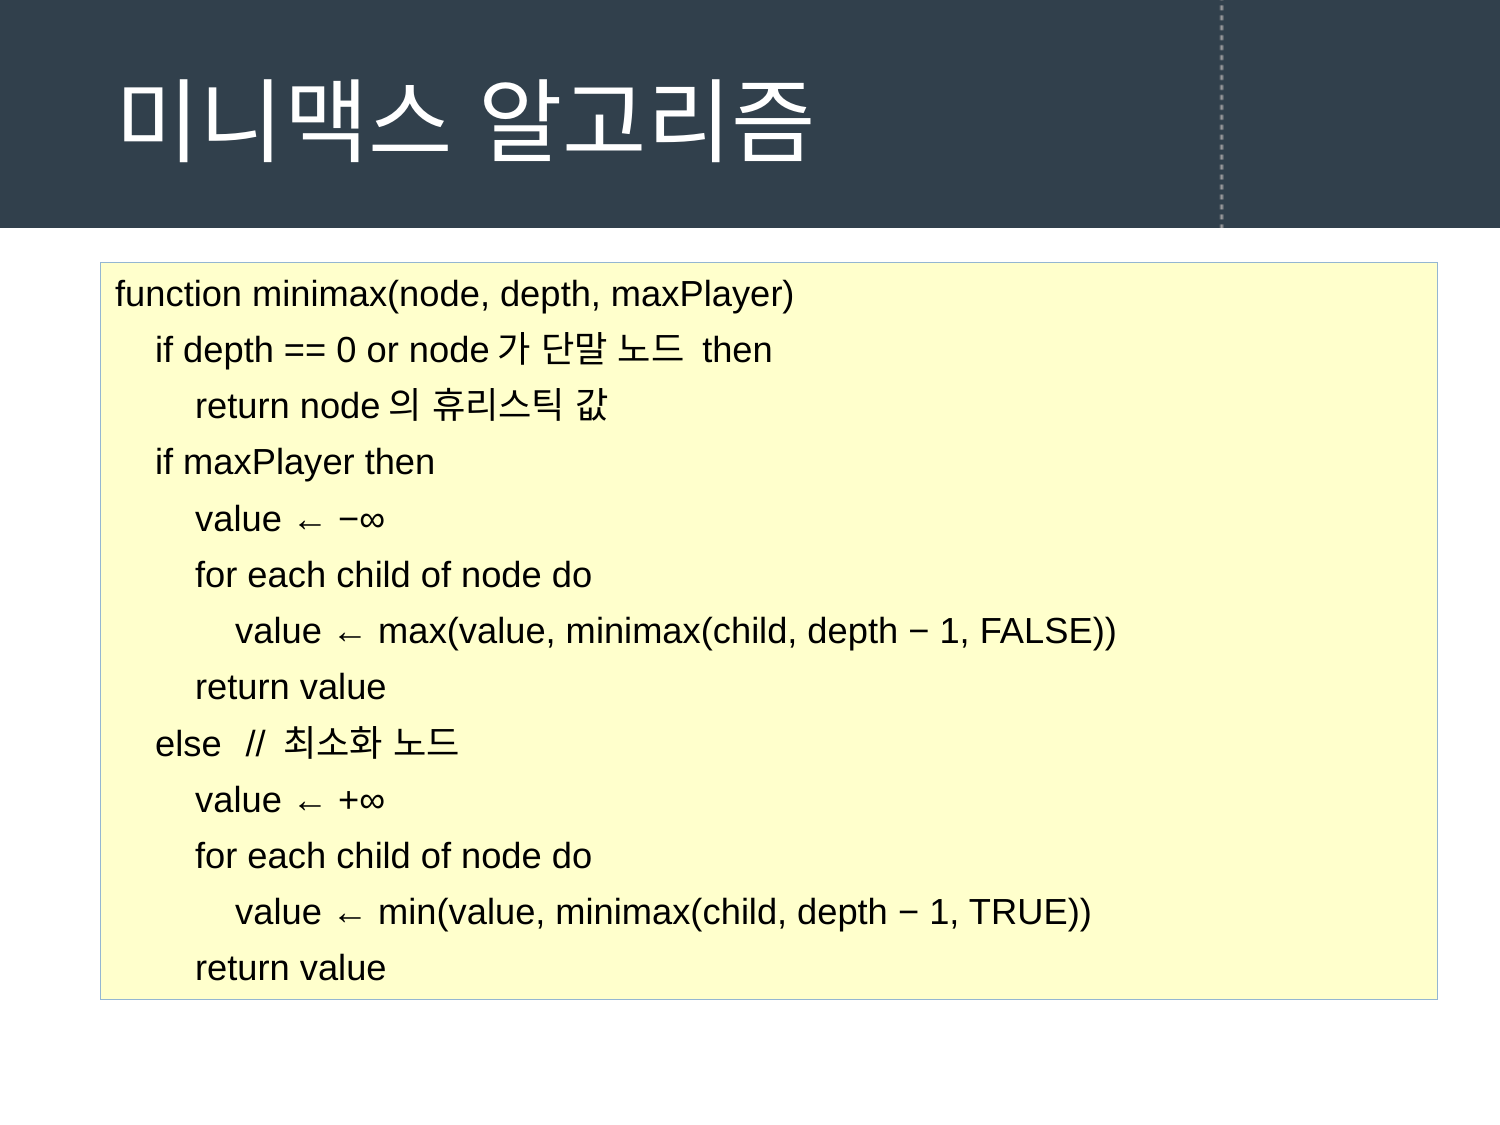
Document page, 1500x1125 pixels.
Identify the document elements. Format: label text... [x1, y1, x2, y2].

list function minimax(node, depth, maxPlayer) if depth == 0 or node가 단말 노드 then return node의 휴리스틱 값 if maxPlayer then value ← −∞ for each child of node do value ← max(value, minimax(child, depth − 1, FALSE)) return value else // 최소화 노드 value ← +∞ for each child of node do value ← min(value, minimax(child, depth − 1, TRUE)) return value [100, 262, 1438, 1000]
picture [0, 0, 1500, 228]
title 미니맥스 알고리즘 [100, 37, 1438, 200]
